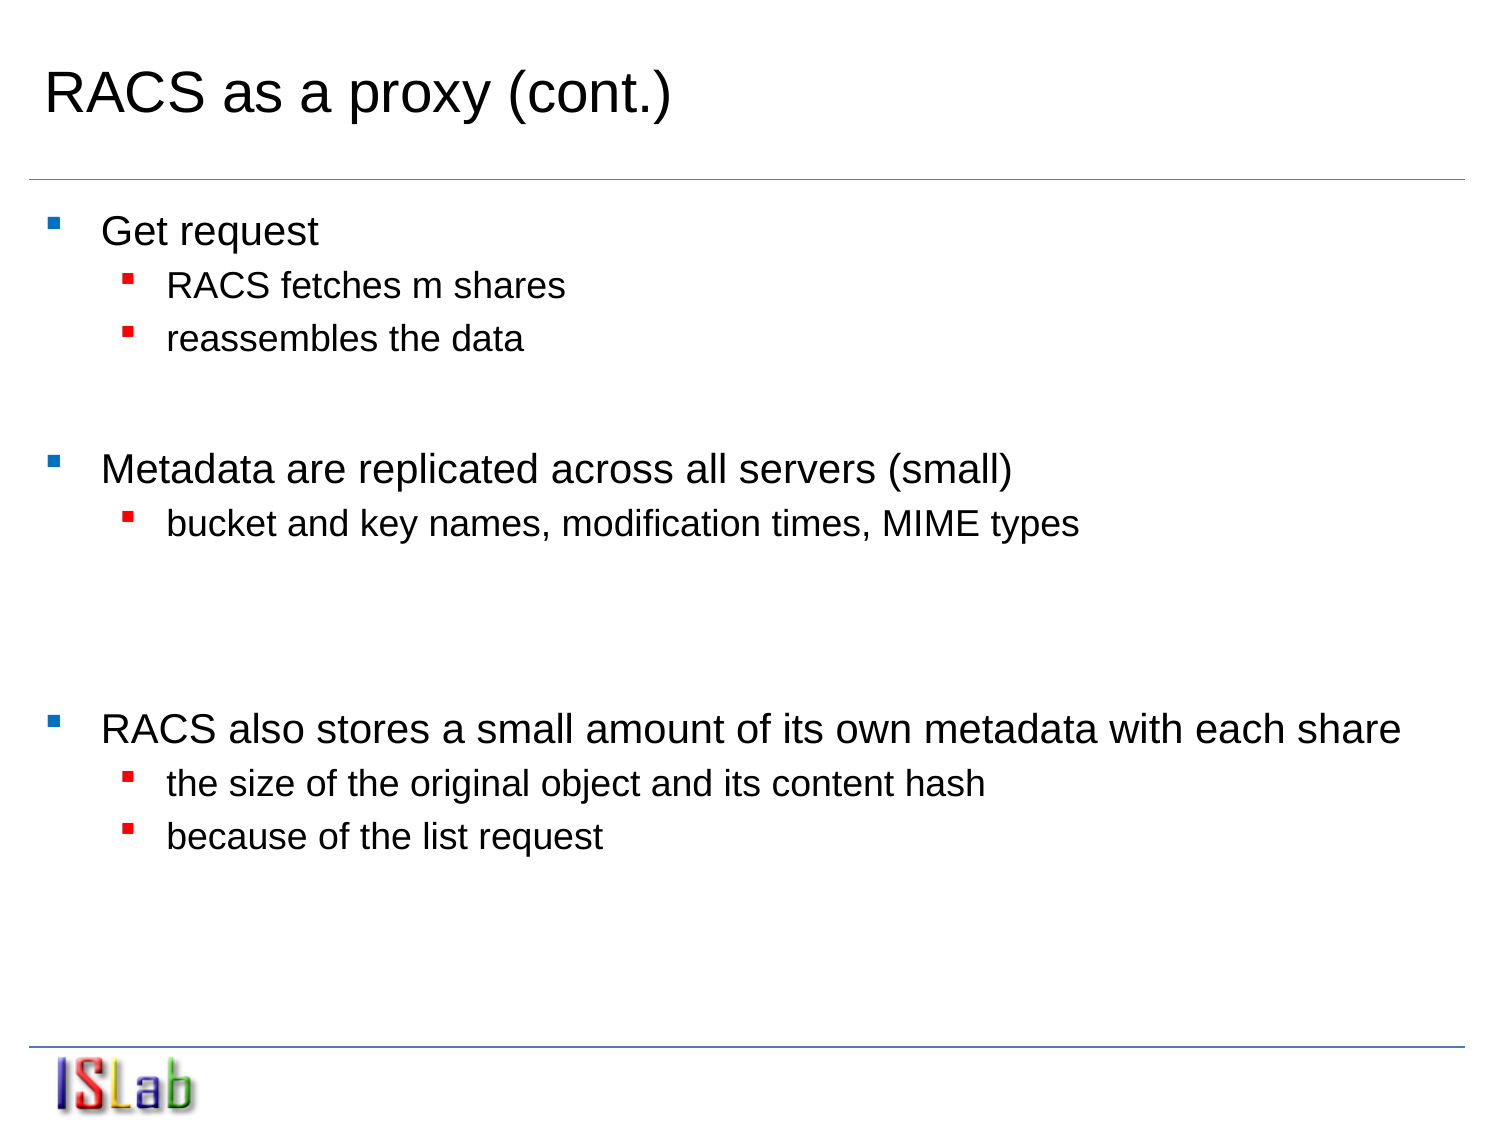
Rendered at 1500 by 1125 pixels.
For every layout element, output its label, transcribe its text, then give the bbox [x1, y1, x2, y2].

title RACS as a proxy (cont.) [29, 19, 1465, 159]
list Get request RACS fetches m shares reassembles the data Metadata are replicated across all servers (small) bucket and key names, modification times, MIME types RACS also stores a small amount of its own metadata with each share the size of the original object and its content hash because of the list request [29, 196, 1465, 1035]
picture [46, 1048, 200, 1125]
